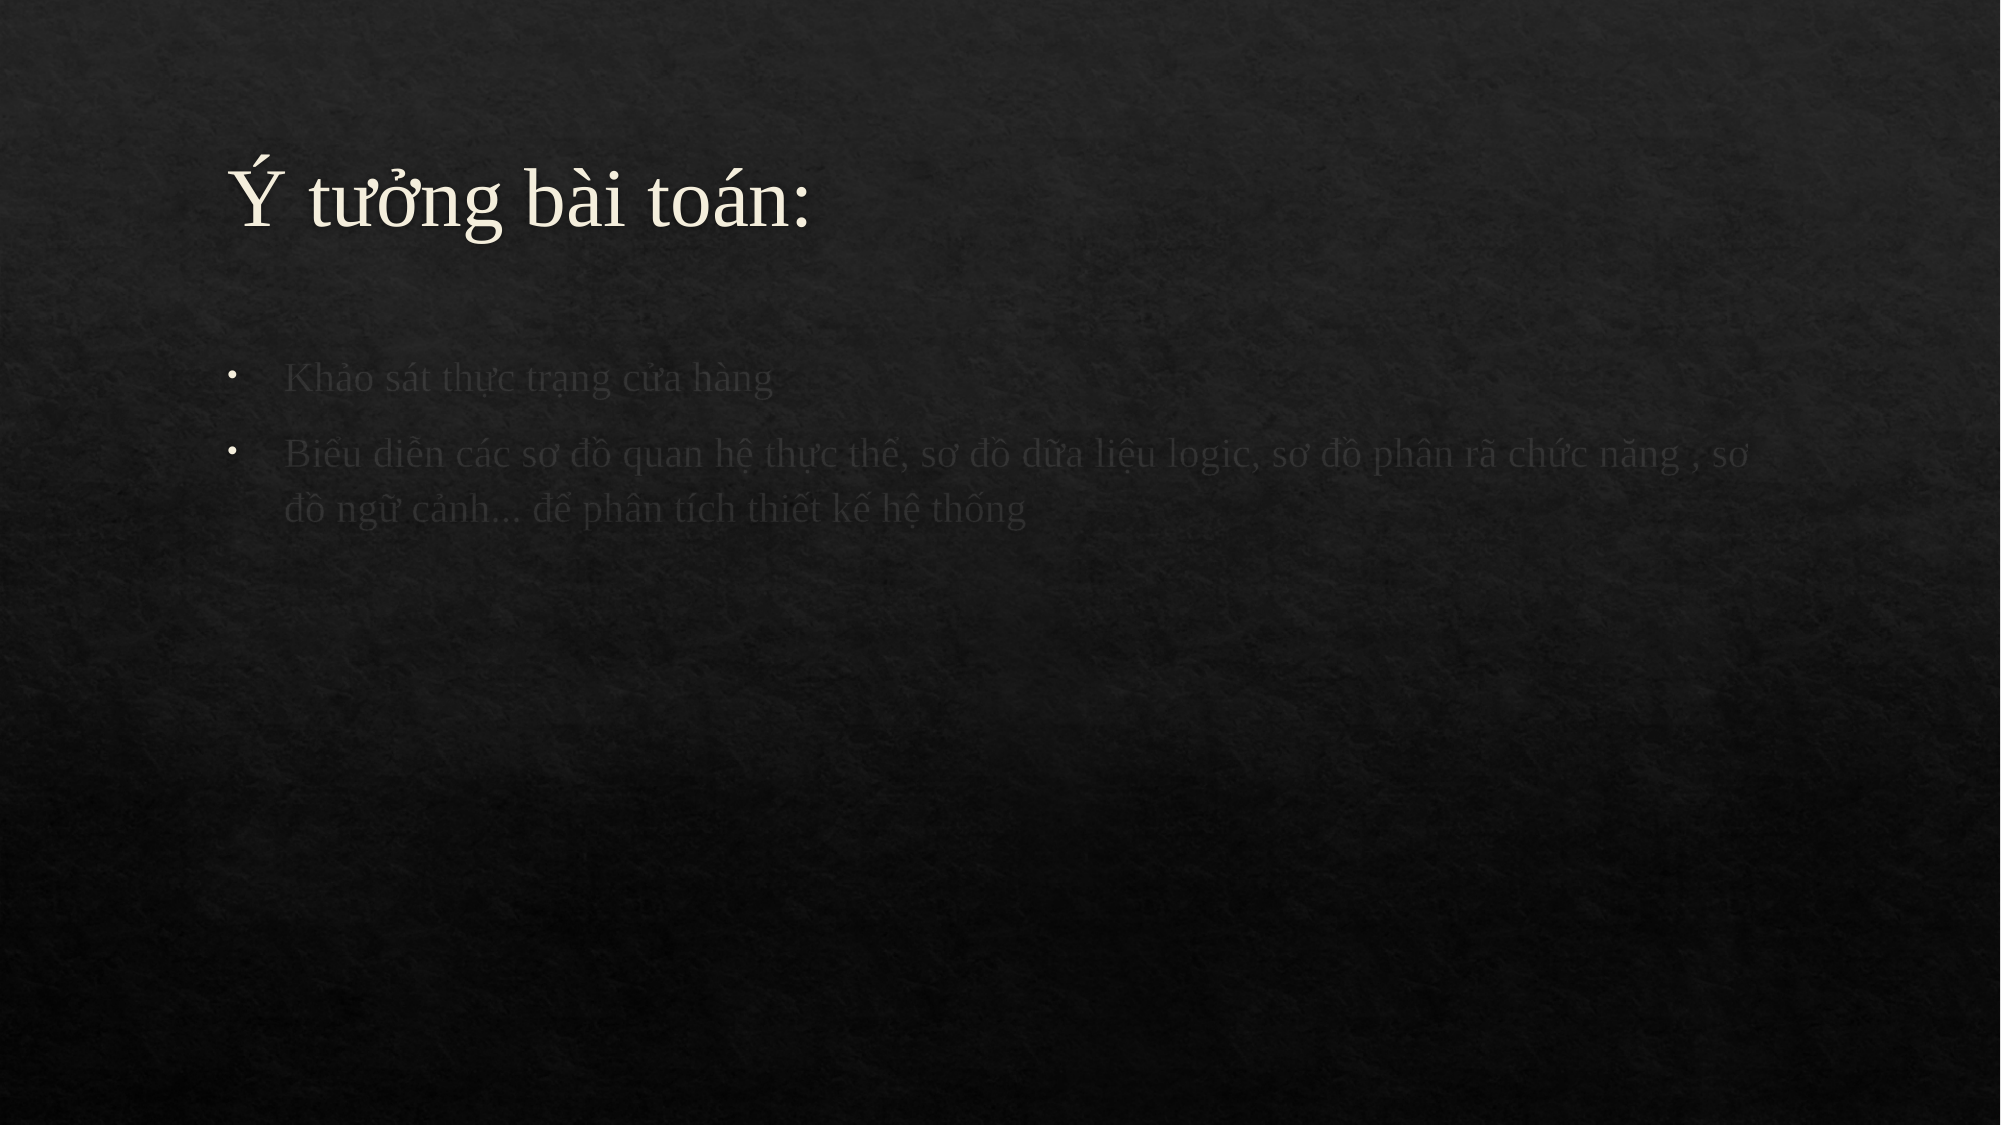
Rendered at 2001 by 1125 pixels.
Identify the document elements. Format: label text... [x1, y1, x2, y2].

list Khảo sát thực trạng cửa hàng Biểu diễn các sơ đồ quan hệ thực thể, sơ đồ dữa liệu logic, sơ đồ phân rã chức năng , sơ đồ ngữ cảnh... để phân tích thiết kế hệ thống [212, 336, 1786, 837]
title Ý tưởng bài toán: [212, 82, 1786, 252]
